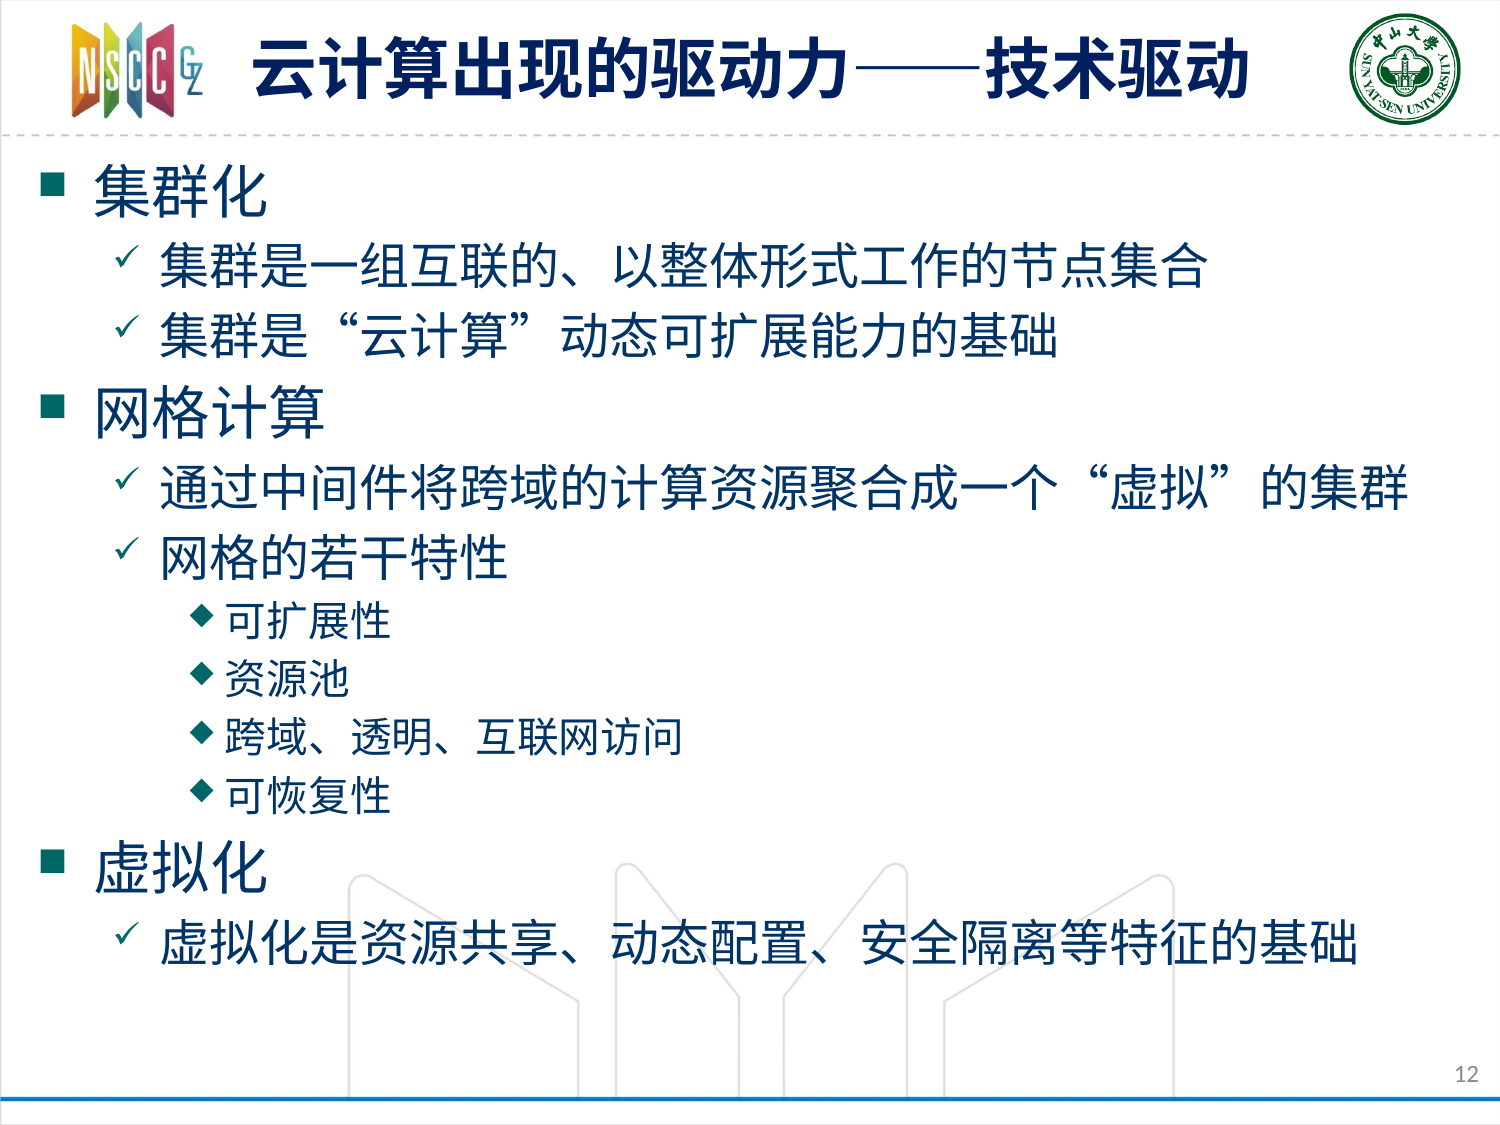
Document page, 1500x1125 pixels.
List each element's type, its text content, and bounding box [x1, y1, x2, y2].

text_box 云计算出现的驱动力——技术驱动 [235, 18, 1324, 114]
text_box 集群化 集群是一组互联的、以整体形式工作的节点集合 集群是“云计算”动态可扩展能力的基础 网格计算 通过中间件将跨域的计算资源聚合成一个“虚拟”的集群 网格的若干特性 可扩展性 资源池 跨域、透明、互联网访问 可恢复性 虚拟化 虚拟化是资源共享、动态配置、安全隔离等特征的基础 [22, 147, 1495, 1073]
picture [0, 0, 1500, 1125]
slide_number 12 [1144, 1073, 1495, 1103]
